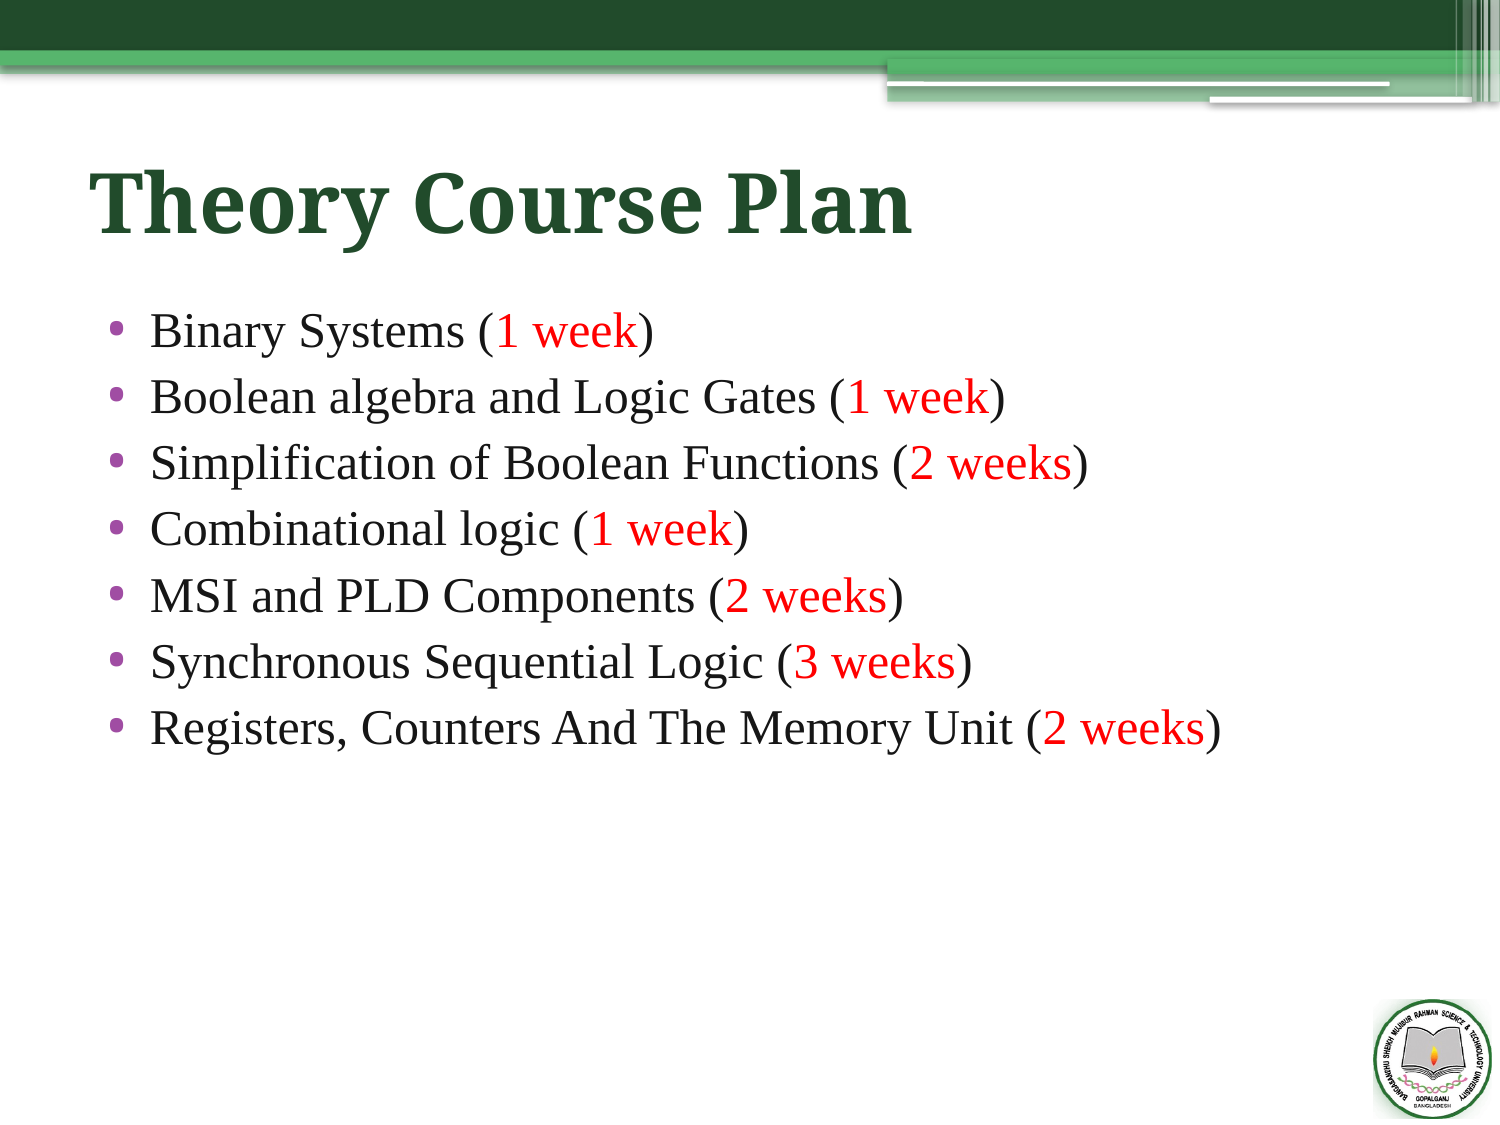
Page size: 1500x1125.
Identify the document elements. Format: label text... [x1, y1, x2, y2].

list Binary Systems (1 week) Boolean algebra and Logic Gates (1 week) Simplification of Boolean Functions (2 weeks) Combinational logic (1 week) MSI and PLD Components (2 weeks) Synchronous Sequential Logic (3 weeks) Registers, Counters And The Memory Unit (2 weeks) [75, 289, 1425, 1000]
picture [1373, 999, 1492, 1119]
title Theory Course Plan [75, 112, 1425, 288]
